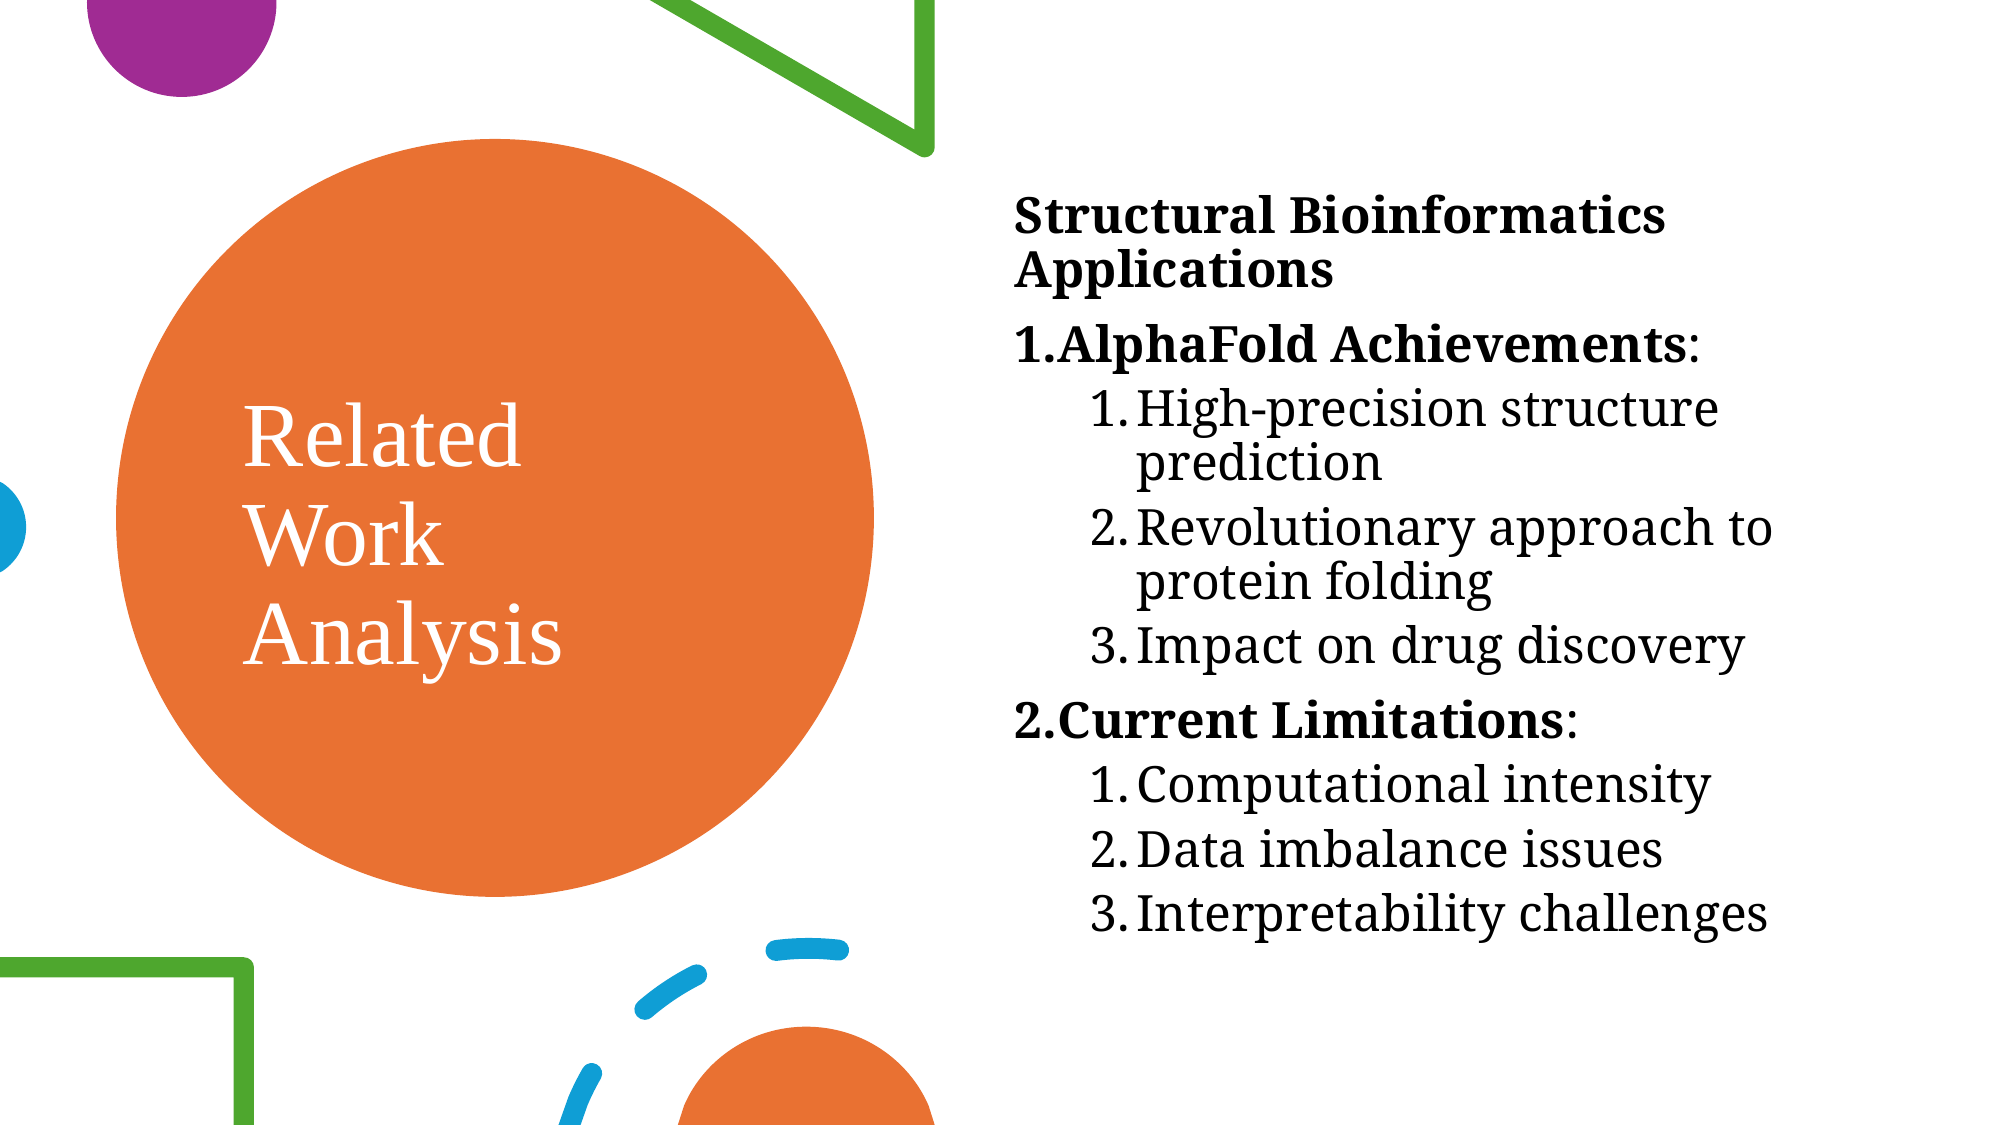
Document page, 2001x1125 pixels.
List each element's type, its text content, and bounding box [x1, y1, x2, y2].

text_box [114, 247, 227, 789]
text_box [649, 0, 935, 158]
text_box [765, 937, 849, 961]
text_box [282, 137, 708, 202]
title Related Work Analysis [227, 202, 760, 870]
text_box [350, 870, 640, 899]
list Structural Bioinformatics Applications AlphaFold Achievements: High-precision structure prediction Revolutionary approach to protein folding Impact on drug discovery Current Limitations: Computational intensity Data imbalance issues Interpretability challenges [999, 183, 1953, 883]
text_box [760, 244, 876, 791]
text_box [85, 0, 279, 99]
text_box [0, 480, 28, 575]
text_box [0, 0, 2000, 1125]
text_box [558, 1063, 603, 1125]
text_box [676, 1025, 937, 1125]
text_box [0, 957, 254, 1125]
text_box [634, 964, 708, 1020]
